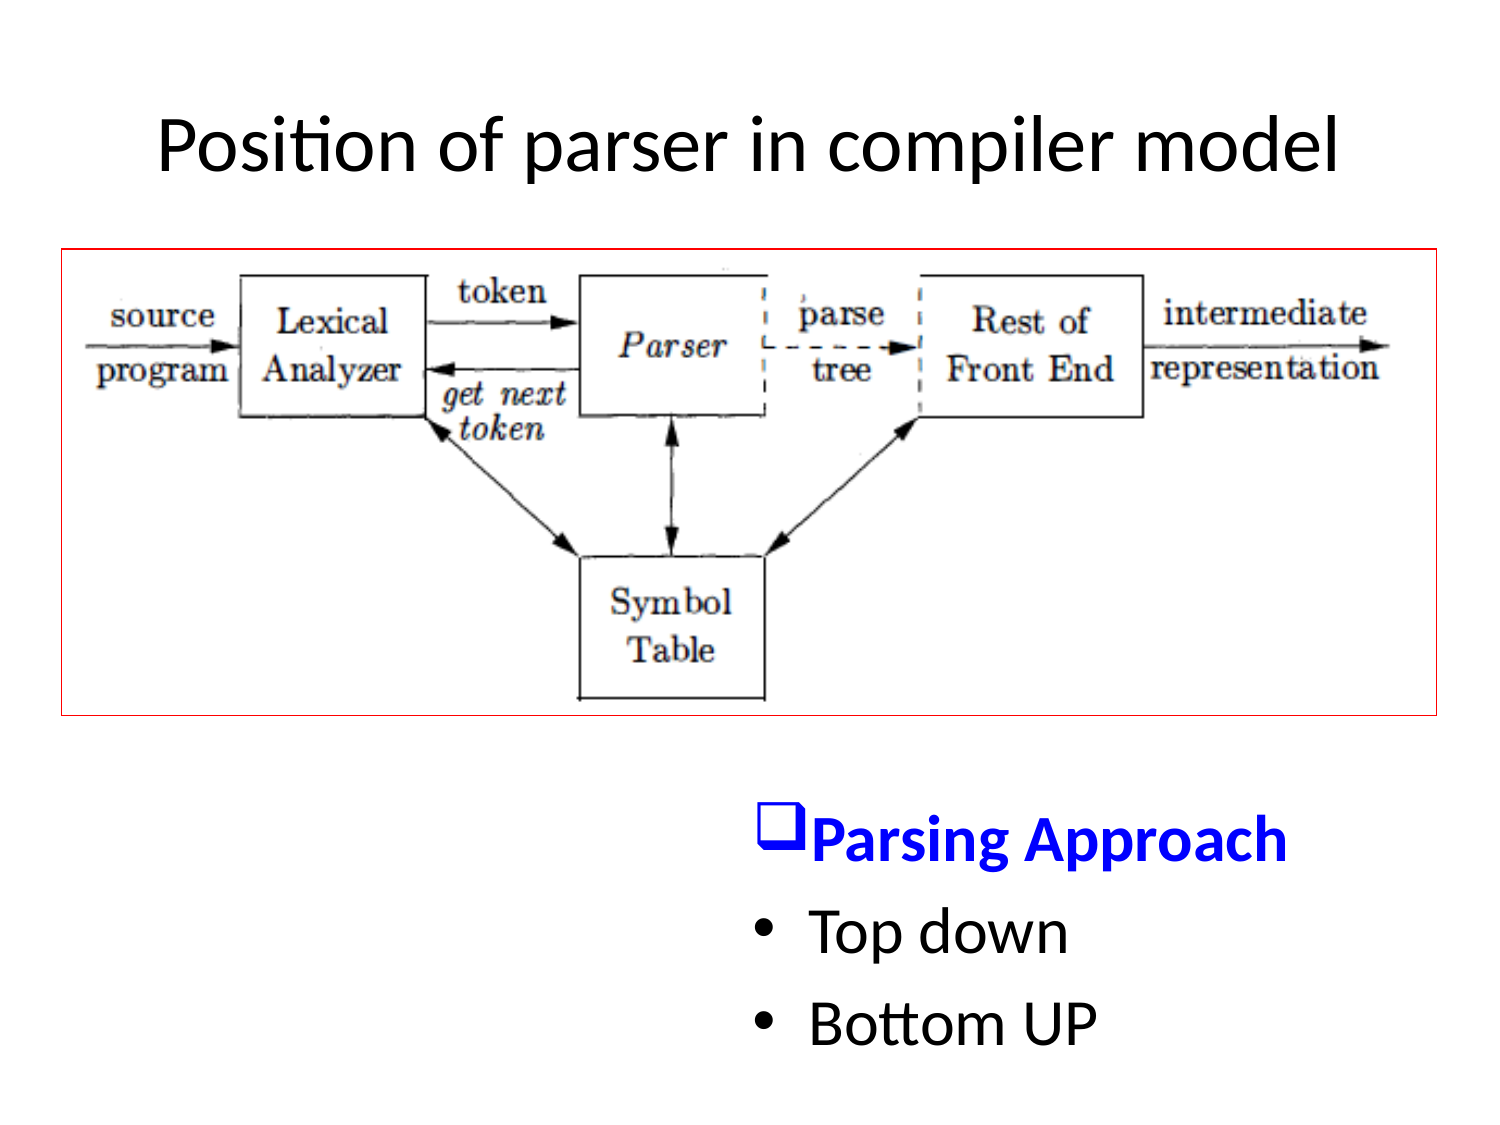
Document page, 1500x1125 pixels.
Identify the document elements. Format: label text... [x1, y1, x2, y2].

list Parsing Approach Top down Bottom UP [737, 787, 1438, 1068]
picture [62, 249, 1436, 716]
title Position of parser in compiler model [75, 45, 1425, 233]
